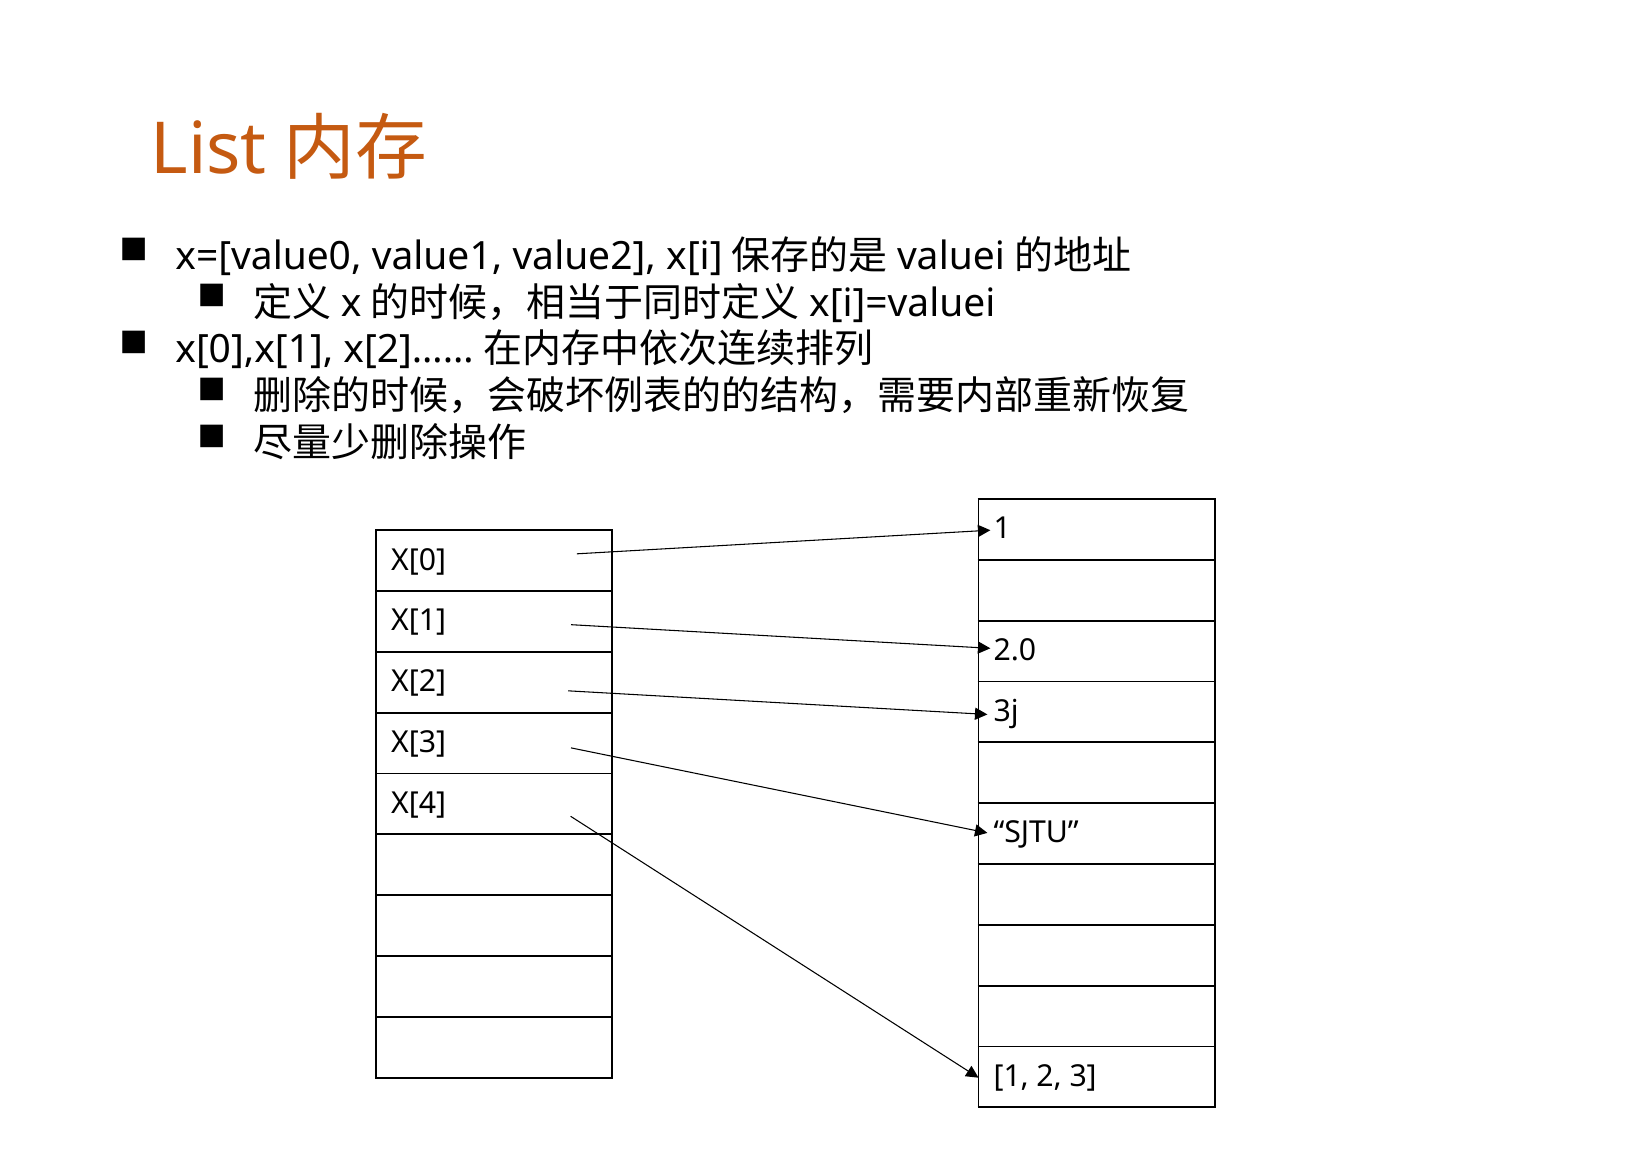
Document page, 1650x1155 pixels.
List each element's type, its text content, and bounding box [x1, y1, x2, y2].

table_cell X[3] [377, 714, 611, 773]
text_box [571, 747, 988, 833]
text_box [571, 624, 991, 649]
table_cell X[1] [377, 592, 611, 651]
table_cell [1, 2, 3] [979, 1047, 1214, 1106]
table_cell [377, 957, 570, 1016]
table_cell “SJTU” [979, 804, 1214, 863]
table_cell X[2] [377, 653, 611, 712]
text_box x=[value0, value1, value2], x[i]保存的是valuei的地址 定义x的时候，相当于同时定义x[i]=valuei x[0],x[1], x[2]……在内存中依次连续排列 删除的时候，会破坏例表的的结构，需要内部重新恢复 尽量少删除操作 [104, 223, 1581, 472]
table_cell [979, 987, 1214, 1046]
text_box List内存 [135, 94, 443, 196]
table_cell 3j [979, 682, 1214, 741]
table_cell 2.0 [979, 622, 1214, 681]
table_cell [377, 1018, 570, 1077]
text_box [568, 690, 988, 715]
table_header 1 [979, 500, 1214, 559]
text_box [576, 530, 991, 554]
table_cell [979, 926, 1214, 985]
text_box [570, 816, 979, 1078]
table_cell X[4] [377, 774, 571, 833]
table_header X[0] [377, 531, 611, 590]
table_cell [979, 865, 1214, 924]
table_cell [979, 743, 1214, 802]
table_cell [377, 835, 570, 894]
table_cell [377, 896, 570, 955]
table_cell [979, 561, 1214, 620]
